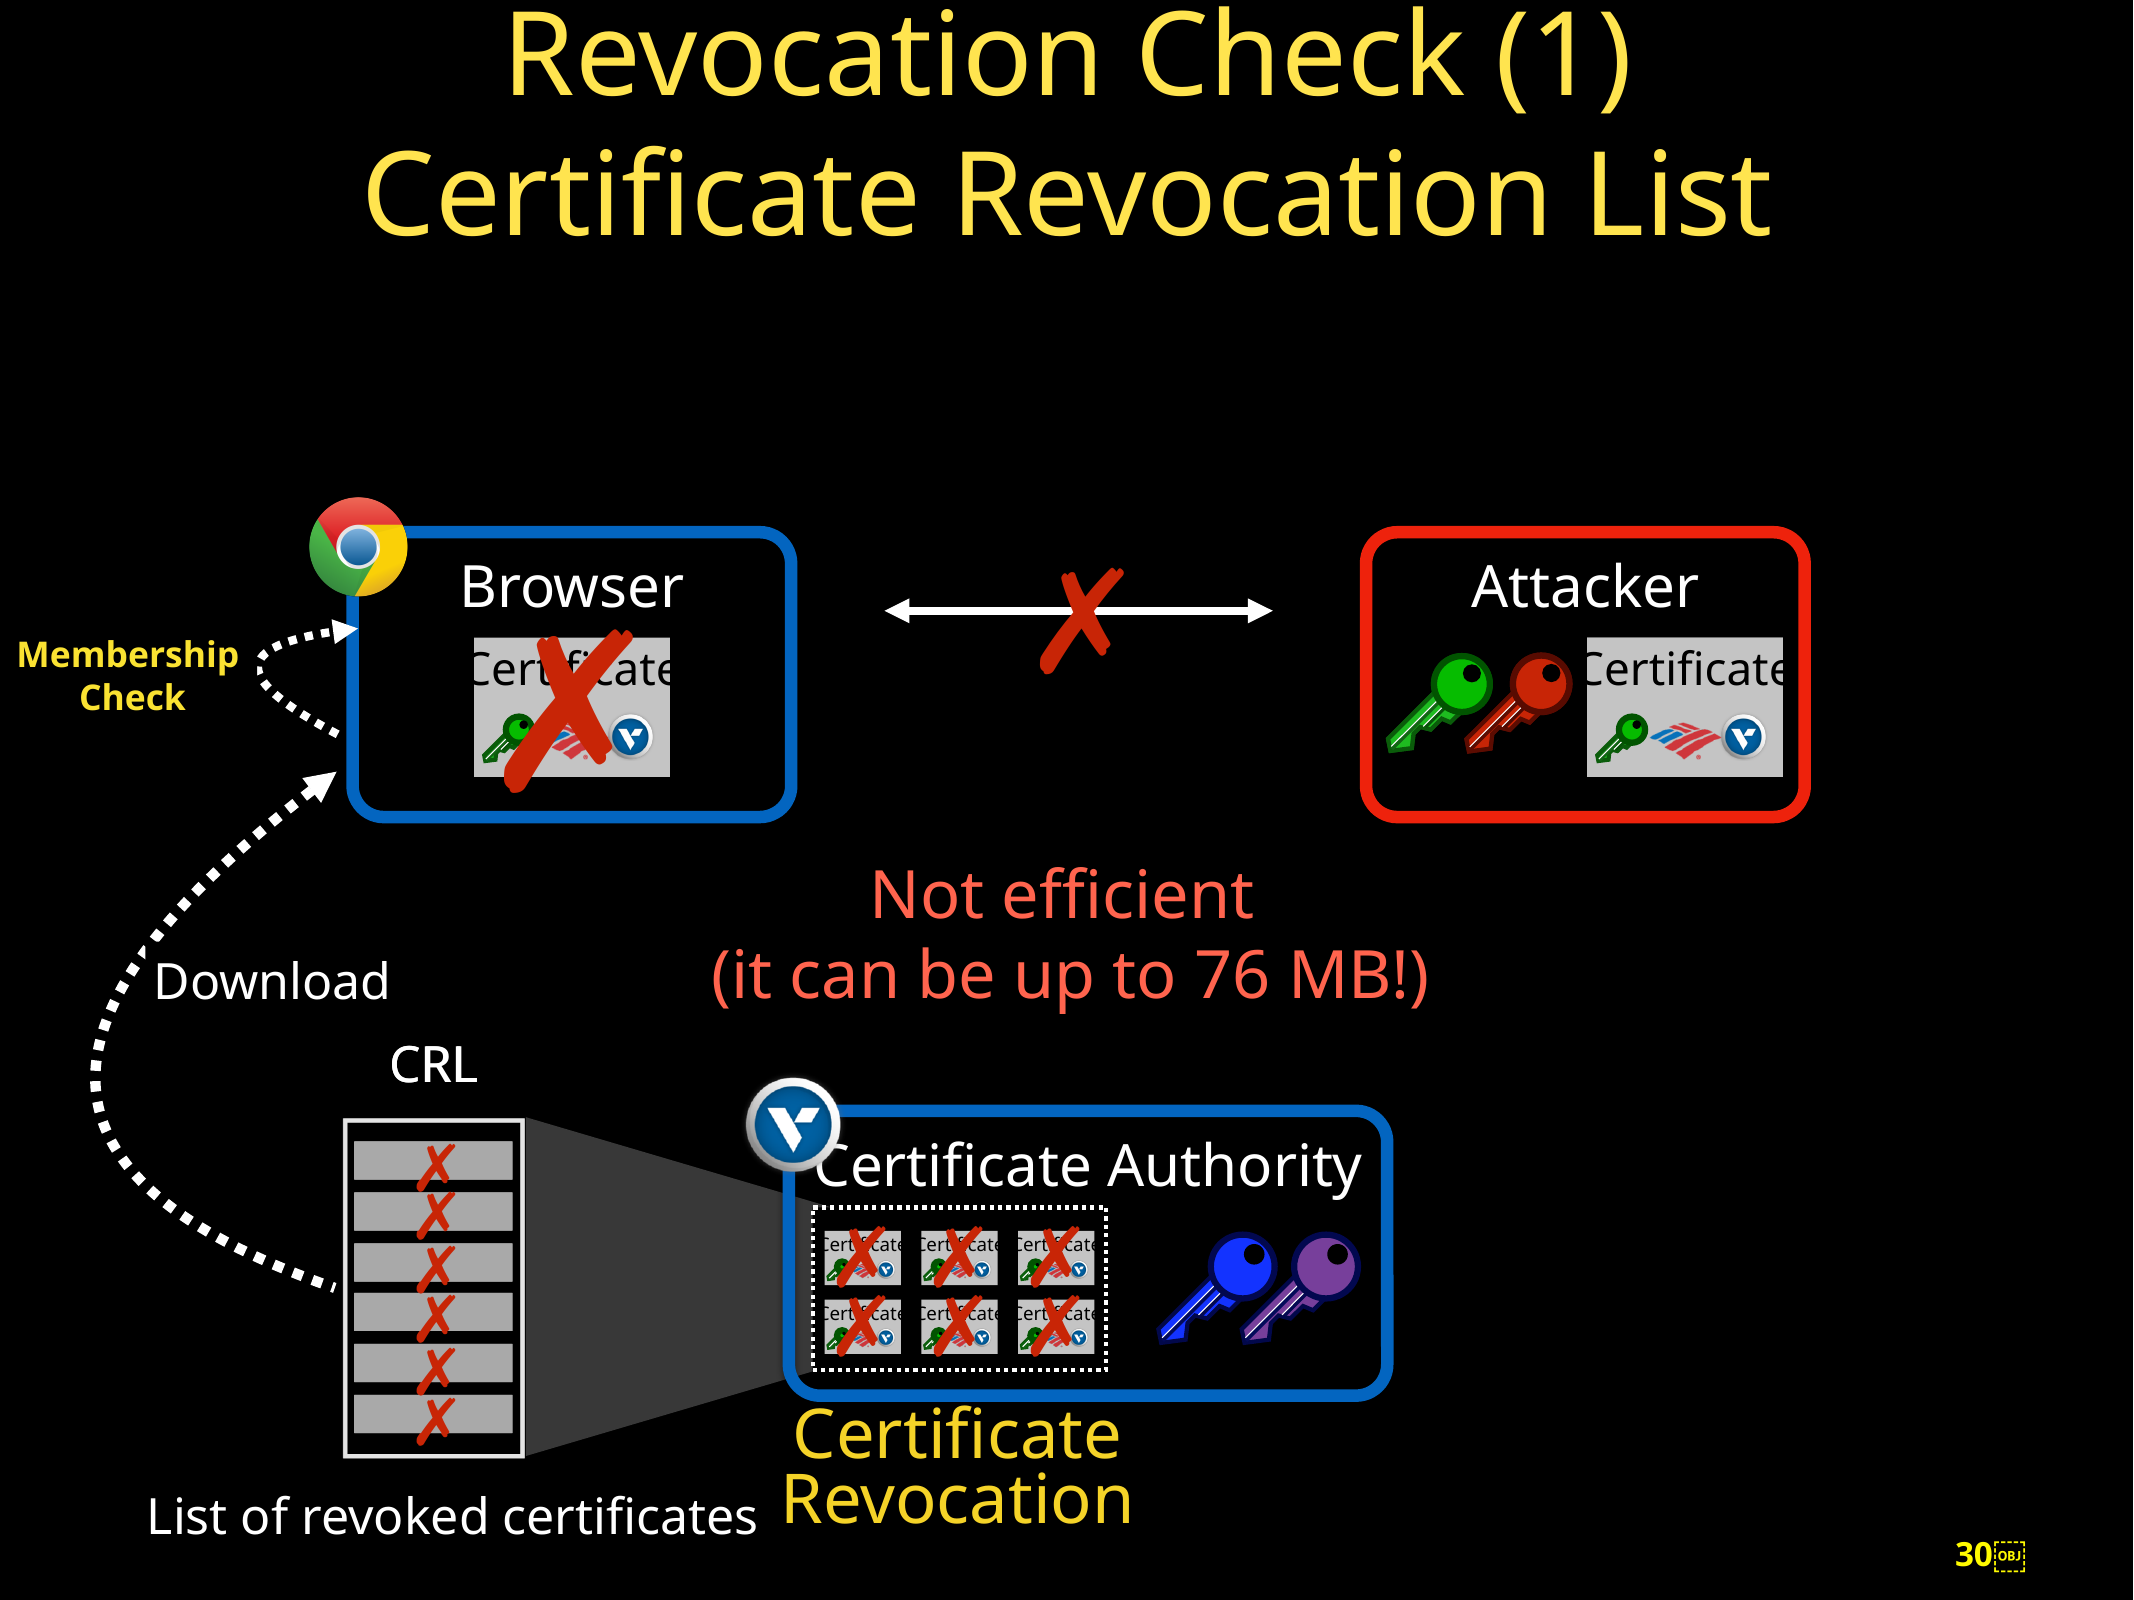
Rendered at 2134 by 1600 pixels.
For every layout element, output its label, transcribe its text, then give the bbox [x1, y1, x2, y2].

text_box Not efficient (it can be up to 76 MB!) [685, 843, 1440, 1020]
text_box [737, 1069, 1388, 1396]
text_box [1387, 655, 1491, 752]
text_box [1586, 629, 1784, 778]
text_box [345, 1024, 524, 1460]
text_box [818, 1204, 1101, 1374]
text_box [1491, 655, 1570, 752]
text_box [473, 629, 671, 778]
text_box [1152, 604, 1273, 618]
picture [301, 490, 415, 604]
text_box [1365, 531, 1805, 818]
text_box Certificate Revocation [772, 1397, 1144, 1546]
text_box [98, 771, 388, 1289]
text_box ✗ [470, 562, 672, 845]
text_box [174, 1024, 732, 1553]
text_box [884, 604, 1014, 618]
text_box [7, 622, 359, 735]
title Revocation Check (1) Certificate Revocation List [130, 0, 2005, 280]
text_box Browser [352, 532, 792, 818]
text_box ￼ [1880, 1524, 2101, 1587]
text_box ✗ [1014, 521, 1152, 711]
text_box [732, 1177, 737, 1396]
